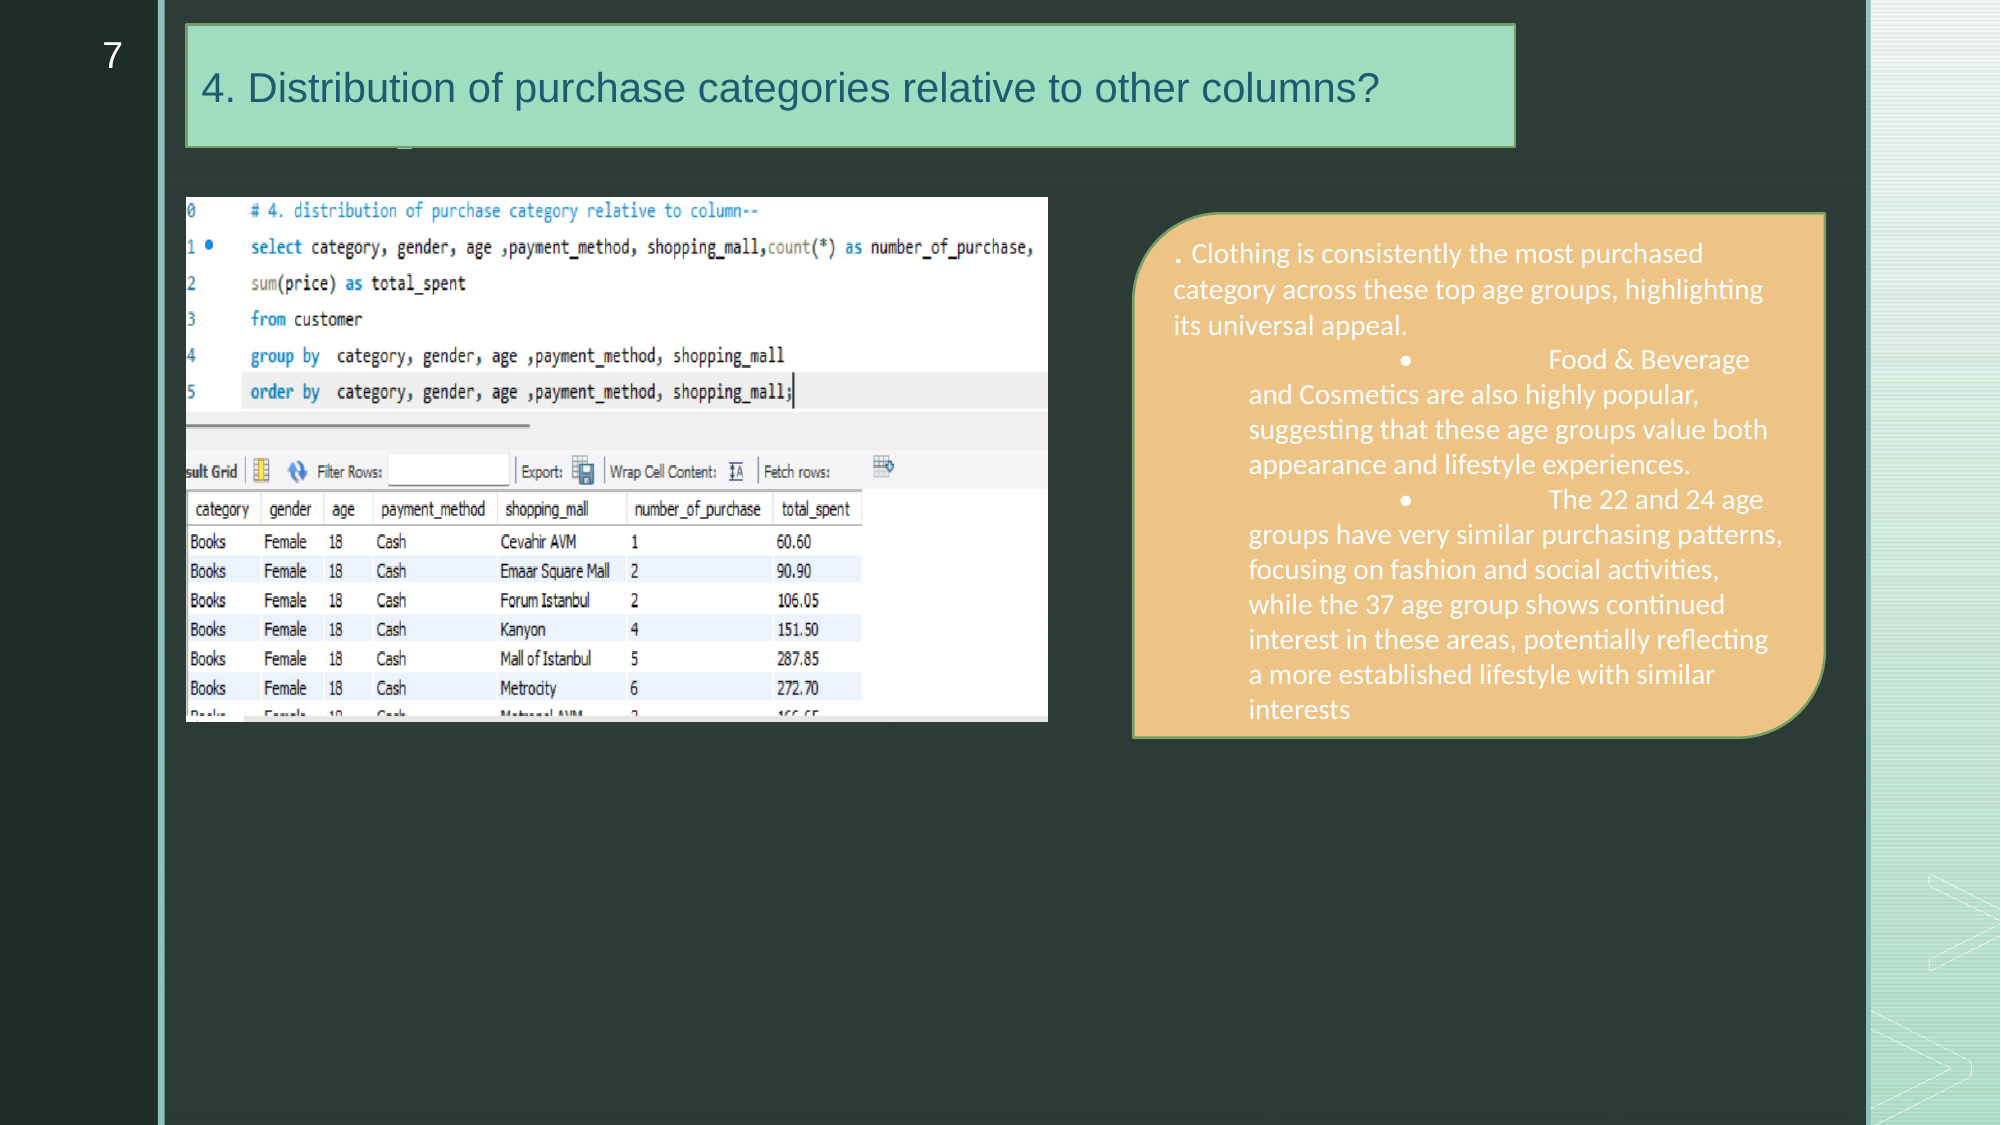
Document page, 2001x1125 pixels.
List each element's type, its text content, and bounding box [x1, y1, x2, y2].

text_box 4. Distribution of purchase categories relative to other columns? [185, 23, 1516, 148]
text_box . Clothing is consistently the most purchased category across these top age groups, highlighting its universal appeal. • Food & Beverage and Cosmetics are also highly popular, suggesting that these age groups value both appearance and lifestyle experiences. • The 22 and 24 age groups have very similar purchasing patterns, focusing on fashion and social activities, while the 37 age group shows continued interest in these areas, potentially reflecting a more established lifestyle with similar interests [1131, 212, 1827, 740]
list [186, 197, 1049, 723]
picture [1871, 0, 2000, 1125]
slide_number 7 [25, 26, 131, 80]
